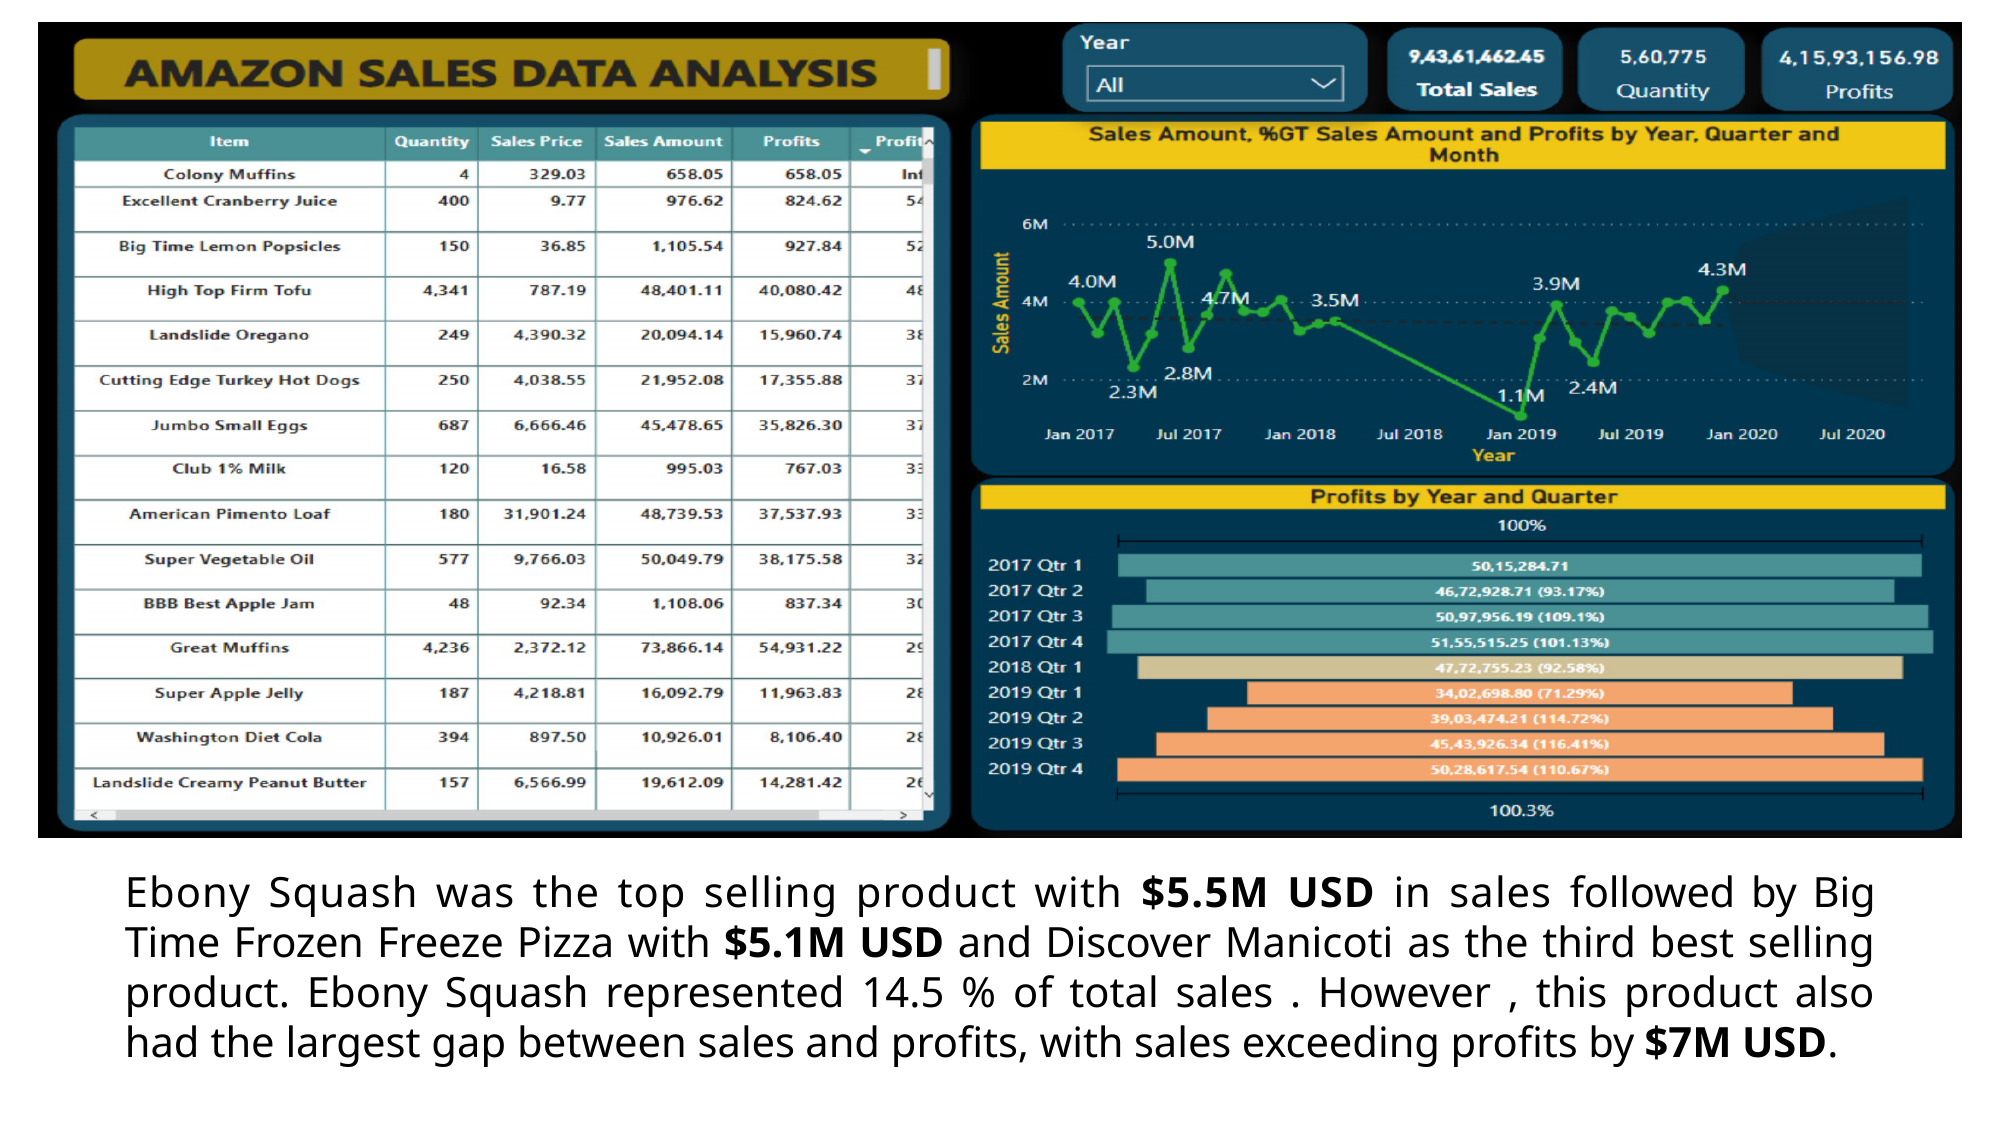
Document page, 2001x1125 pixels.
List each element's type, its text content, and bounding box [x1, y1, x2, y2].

picture [37, 22, 1962, 838]
text_box Ebony Squash was the top selling product with $5.5M USD in sales followed by Big Time Frozen Freeze Pizza with $5.1M USD and Discover Manicoti as the third best selling product. Ebony Squash represented 14.5 % of total sales . However , this product also had the largest gap between sales and profits, with sales exceeding profits by $7M USD. [109, 858, 1891, 1074]
